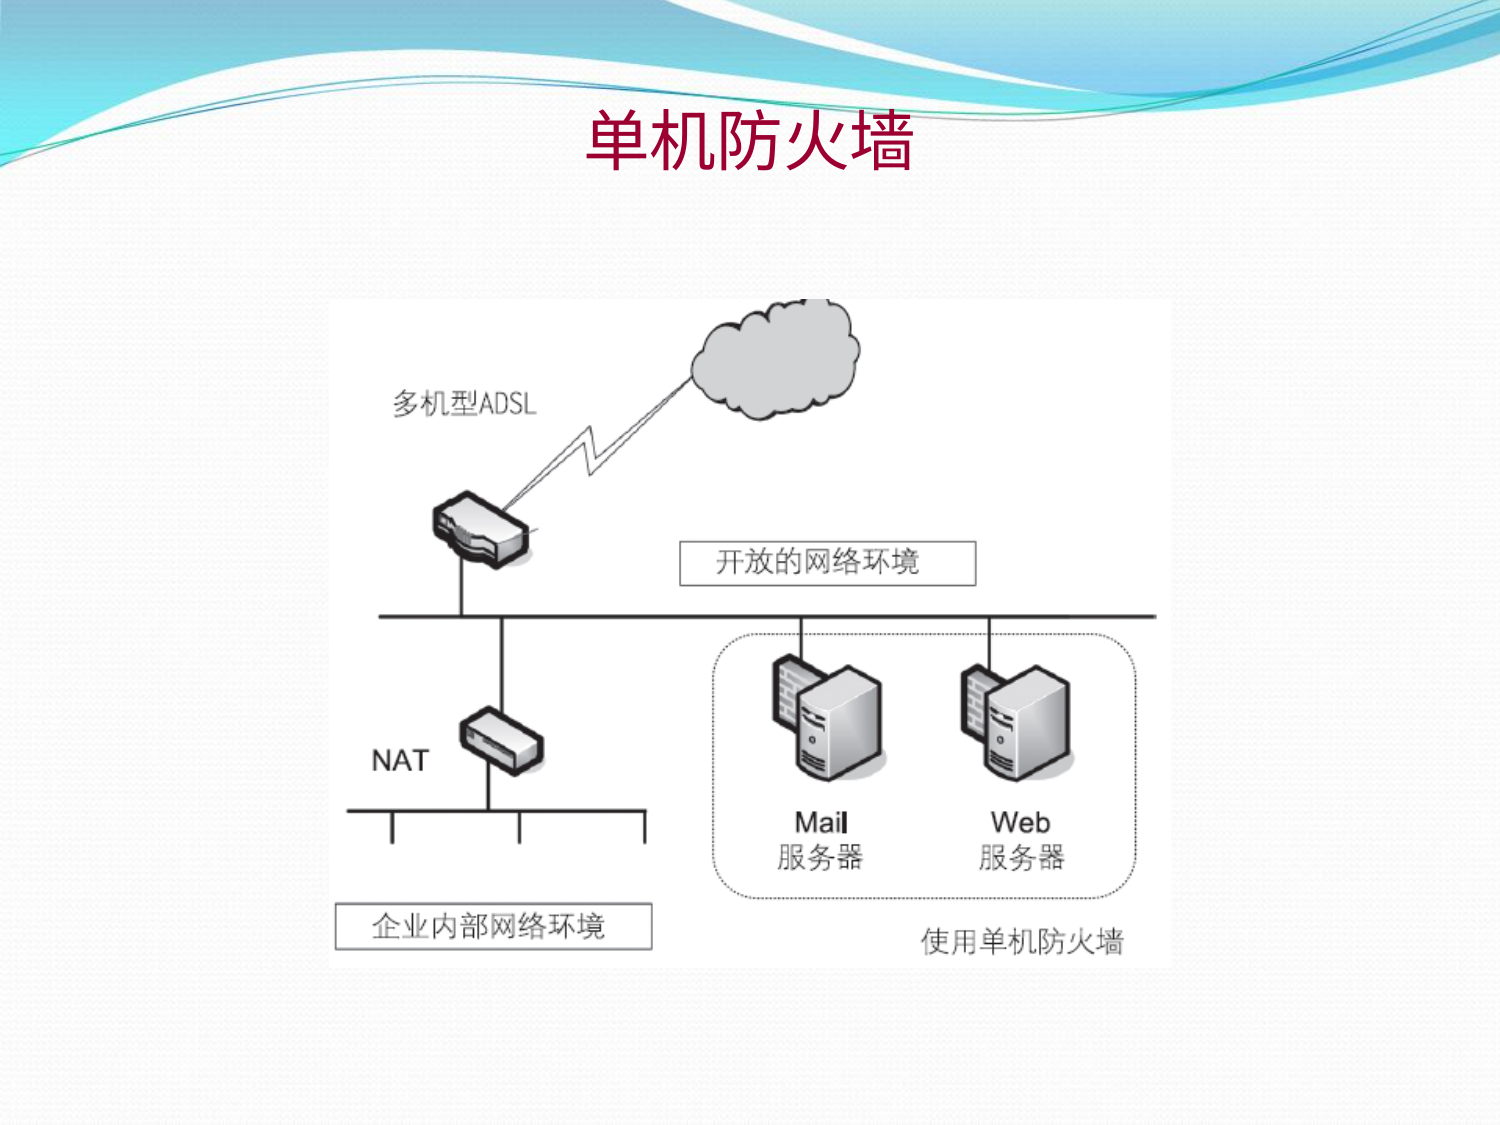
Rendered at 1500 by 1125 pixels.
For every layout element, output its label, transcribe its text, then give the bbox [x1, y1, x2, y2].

title 单机防火墙 [74, 44, 1426, 233]
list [329, 299, 1171, 969]
picture [0, 0, 1500, 1125]
